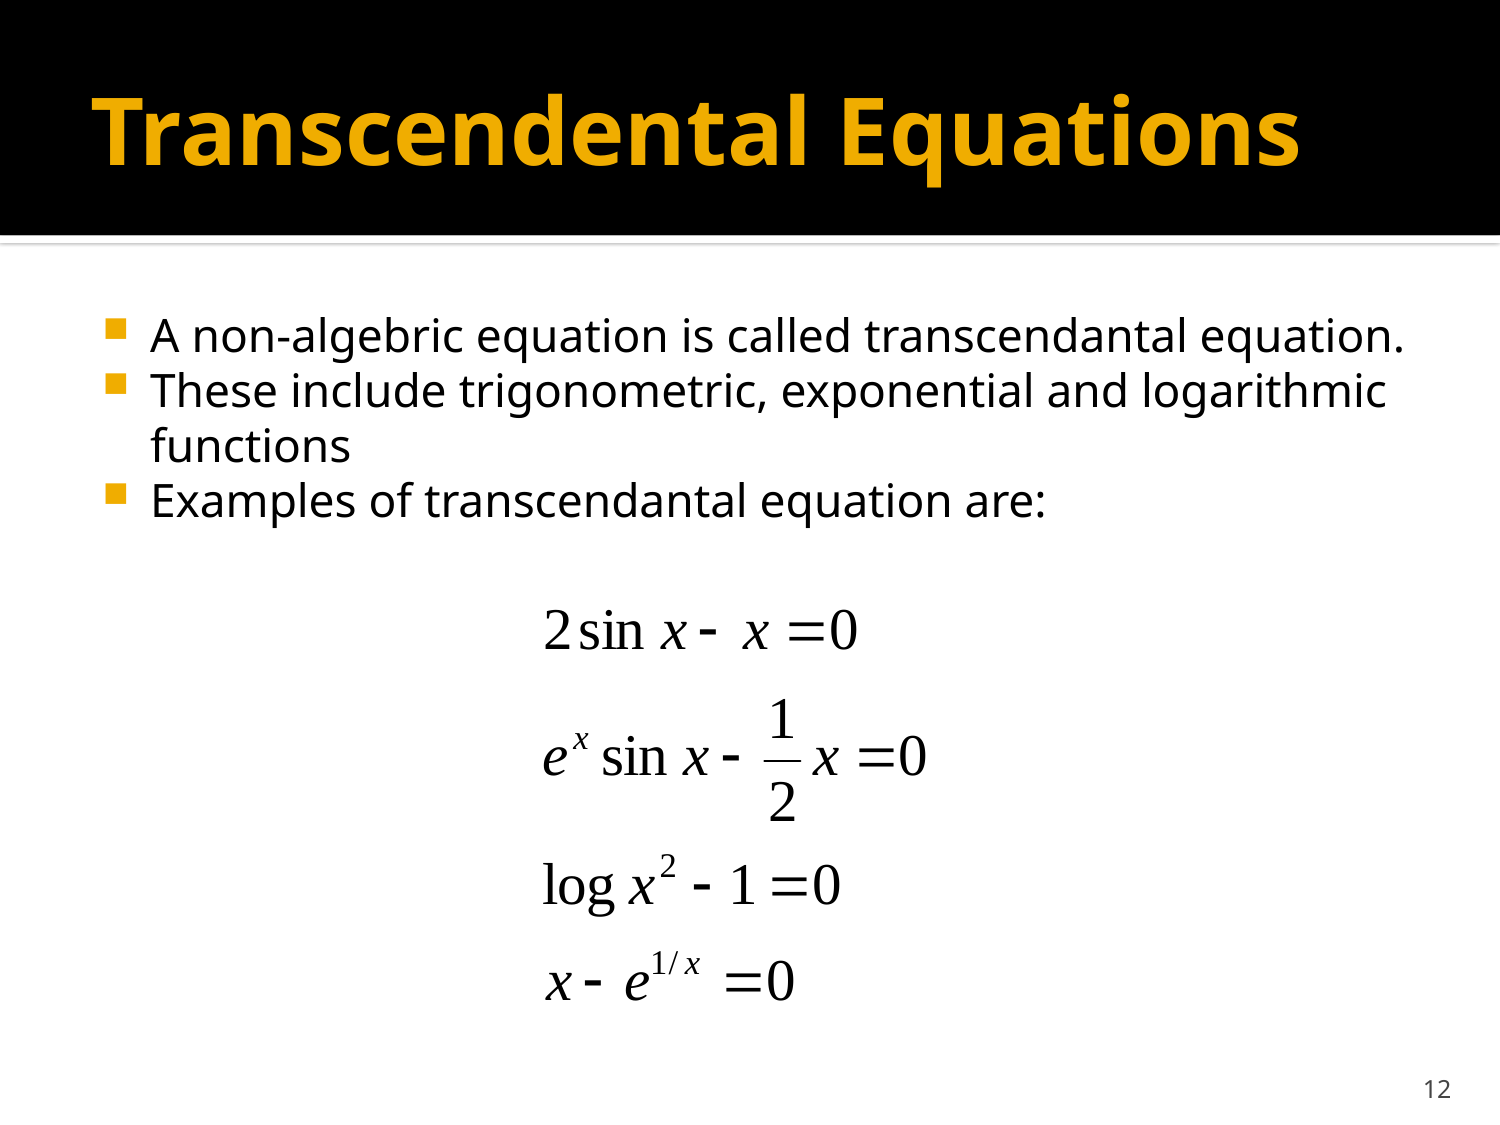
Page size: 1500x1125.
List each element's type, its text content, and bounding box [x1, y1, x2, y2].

slide_number 12 [1345, 1062, 1467, 1108]
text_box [534, 597, 939, 1012]
list A non-algebric equation is called transcendantal equation. These include trigonometric, exponential and logarithmic functions Examples of transcendantal equation are: [75, 291, 1425, 575]
title Transcendental Equations [75, 25, 1425, 231]
